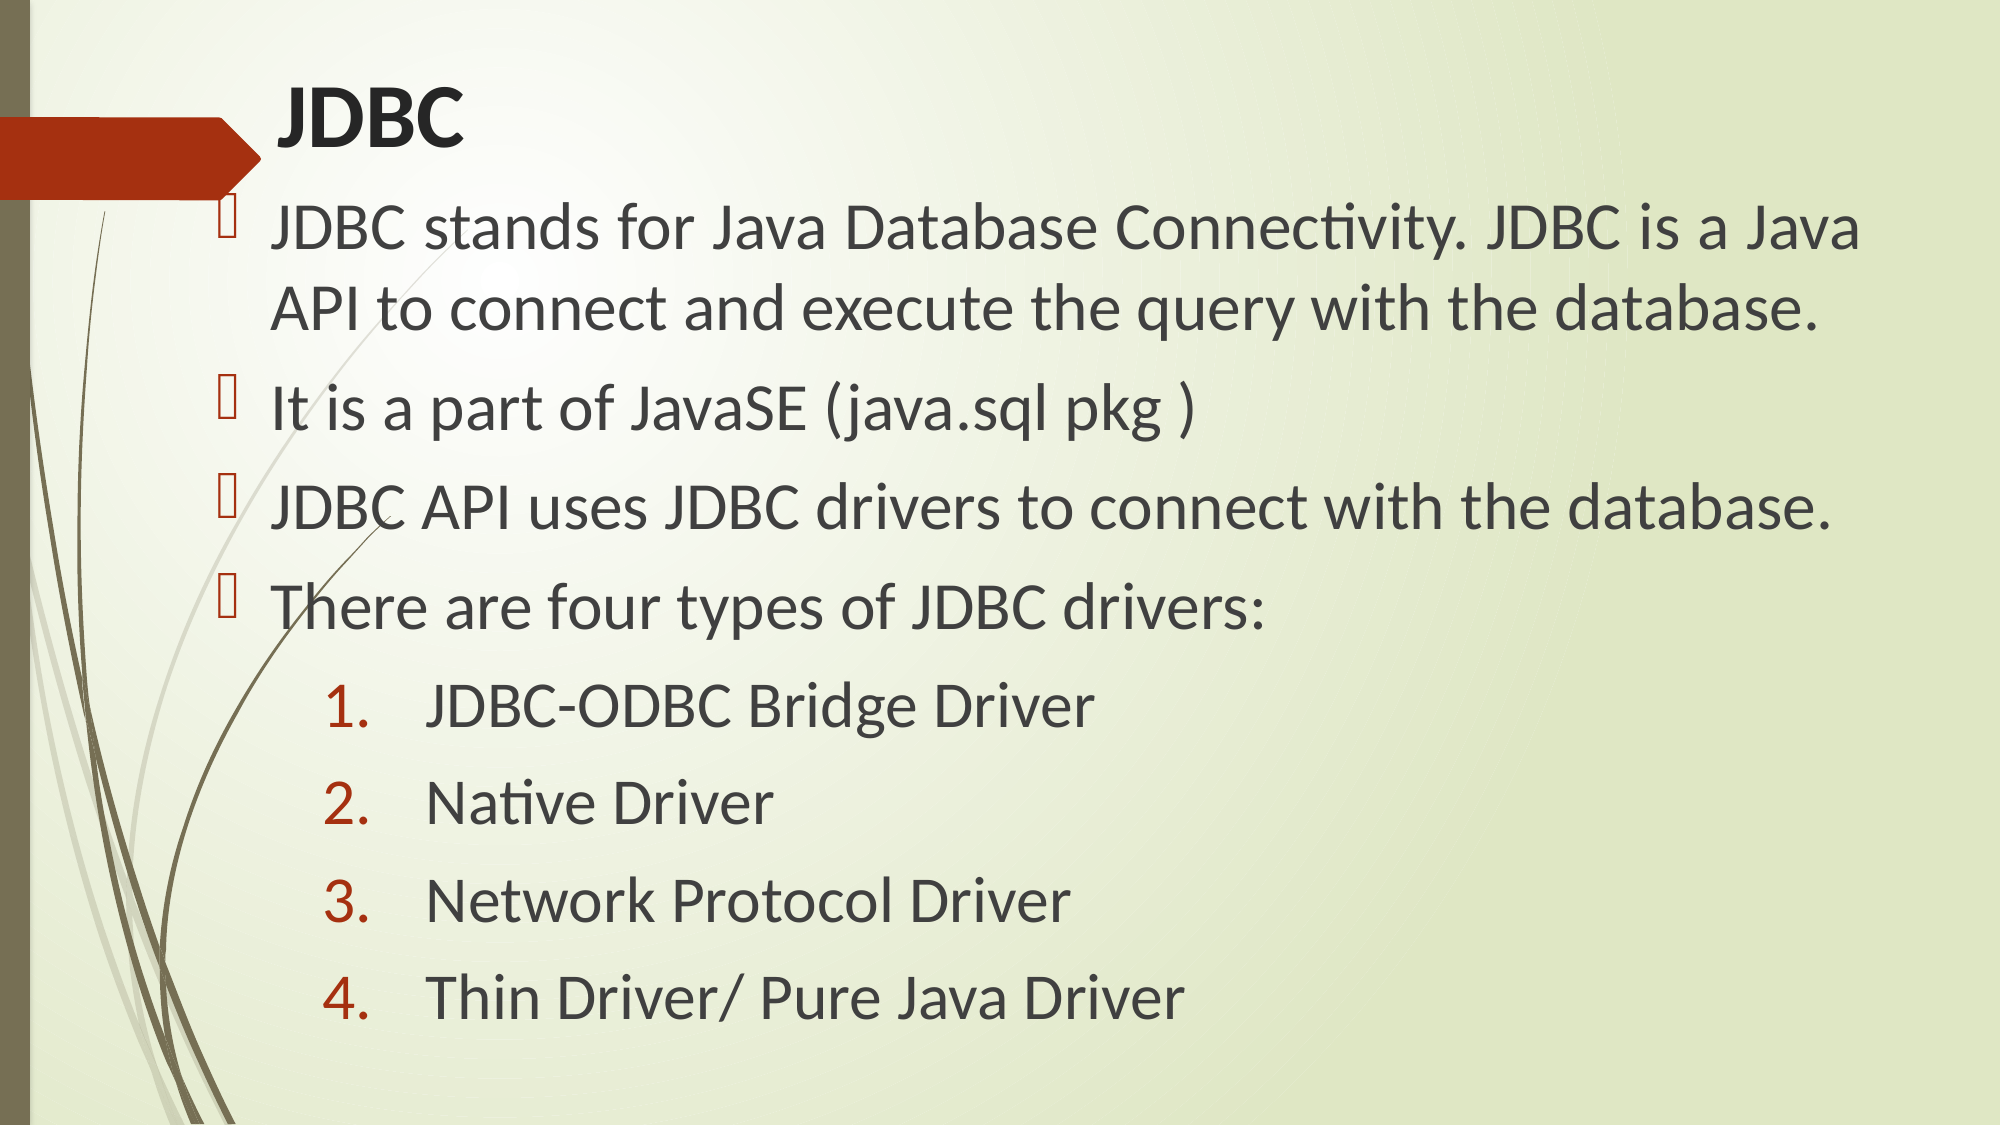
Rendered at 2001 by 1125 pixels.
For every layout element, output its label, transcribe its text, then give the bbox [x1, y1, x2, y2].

title JDBC [262, 47, 1755, 174]
list JDBC stands for Java Database Connectivity. JDBC is a Java API to connect and execute the query with the database. It is a part of JavaSE (java.sql pkg ) JDBC API uses JDBC drivers to connect with the database. There are four types of JDBC drivers: JDBC-ODBC Bridge Driver Native Driver Network Protocol Driver Thin Driver/ Pure Java Driver [201, 174, 1878, 1113]
